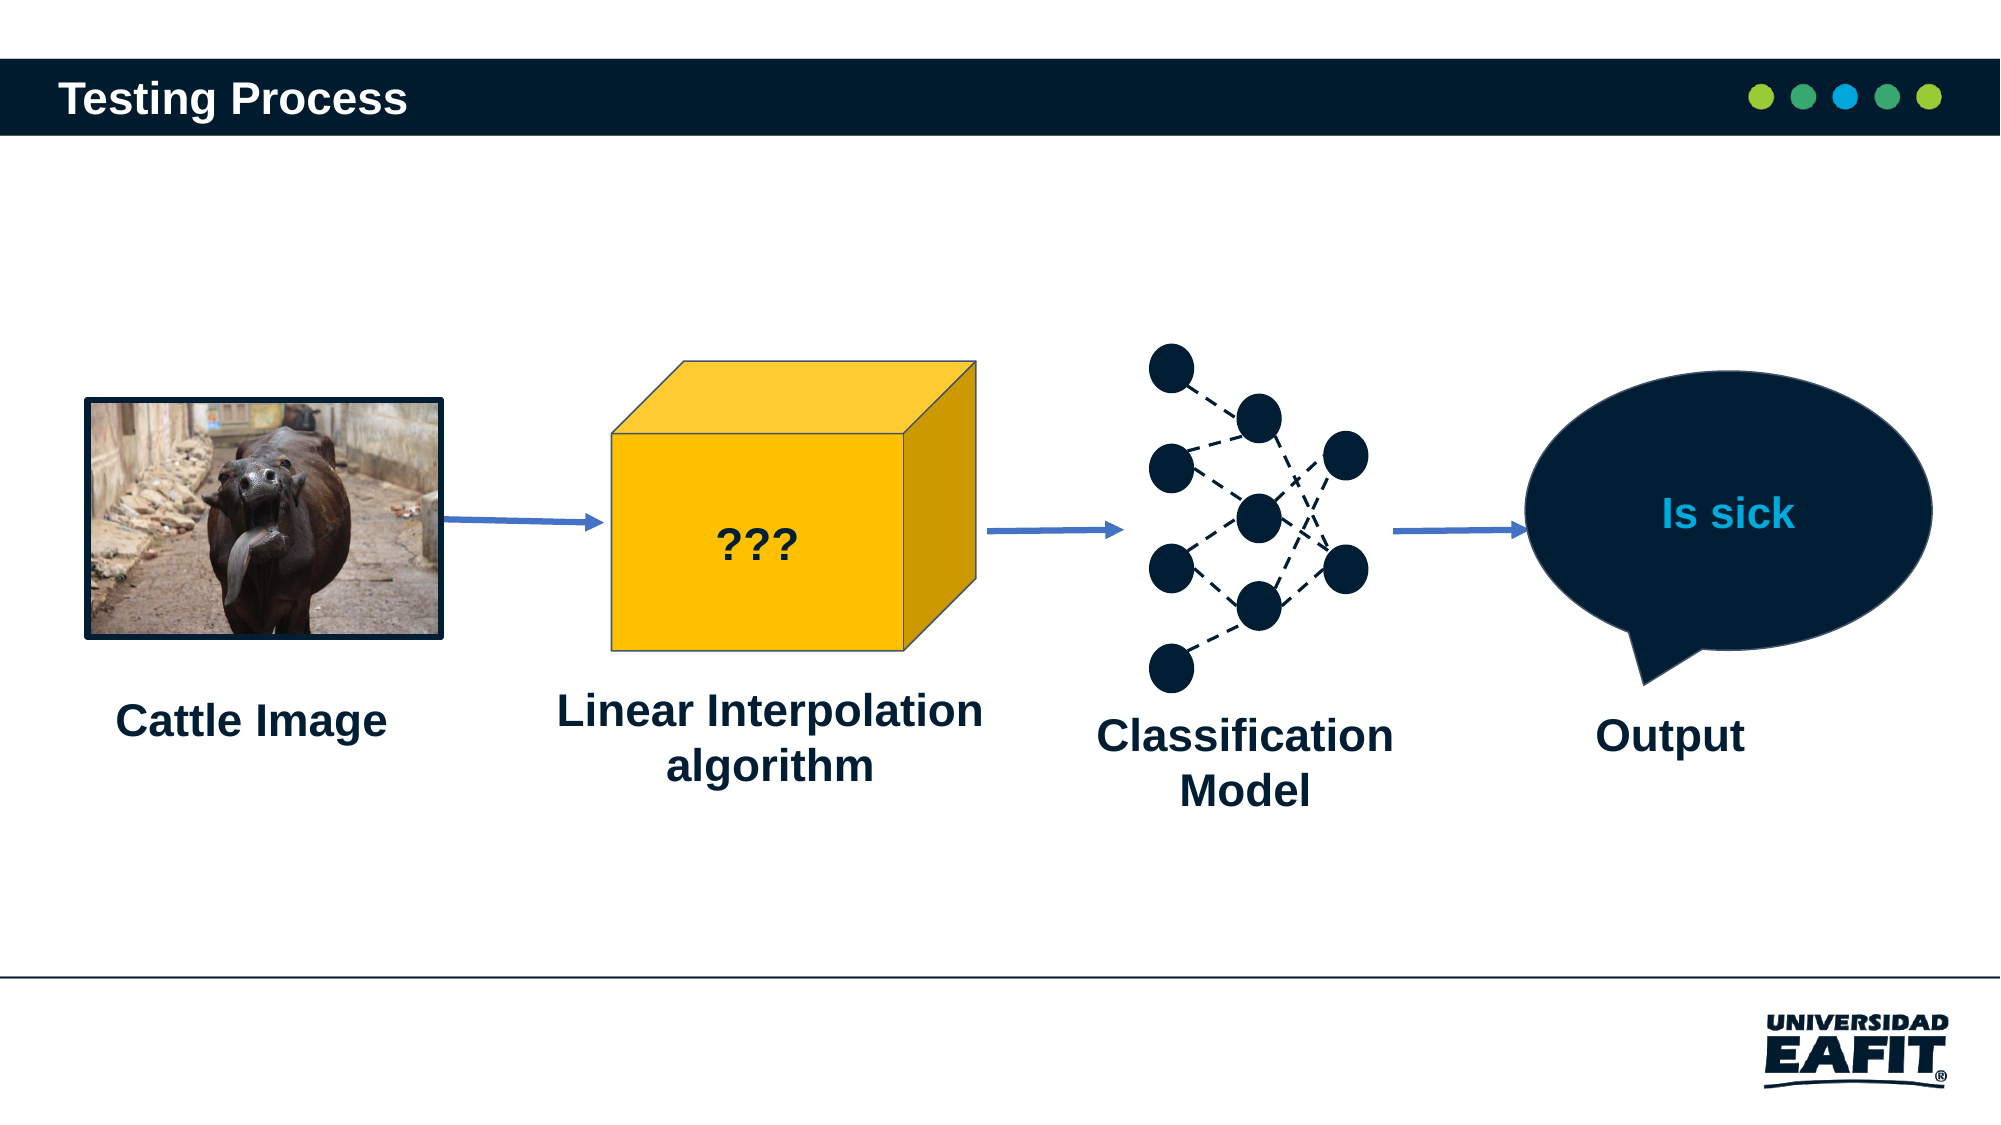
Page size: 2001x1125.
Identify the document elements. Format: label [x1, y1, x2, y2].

text_box [1148, 343, 1369, 694]
picture [0, 0, 2000, 1125]
text_box [441, 518, 605, 523]
